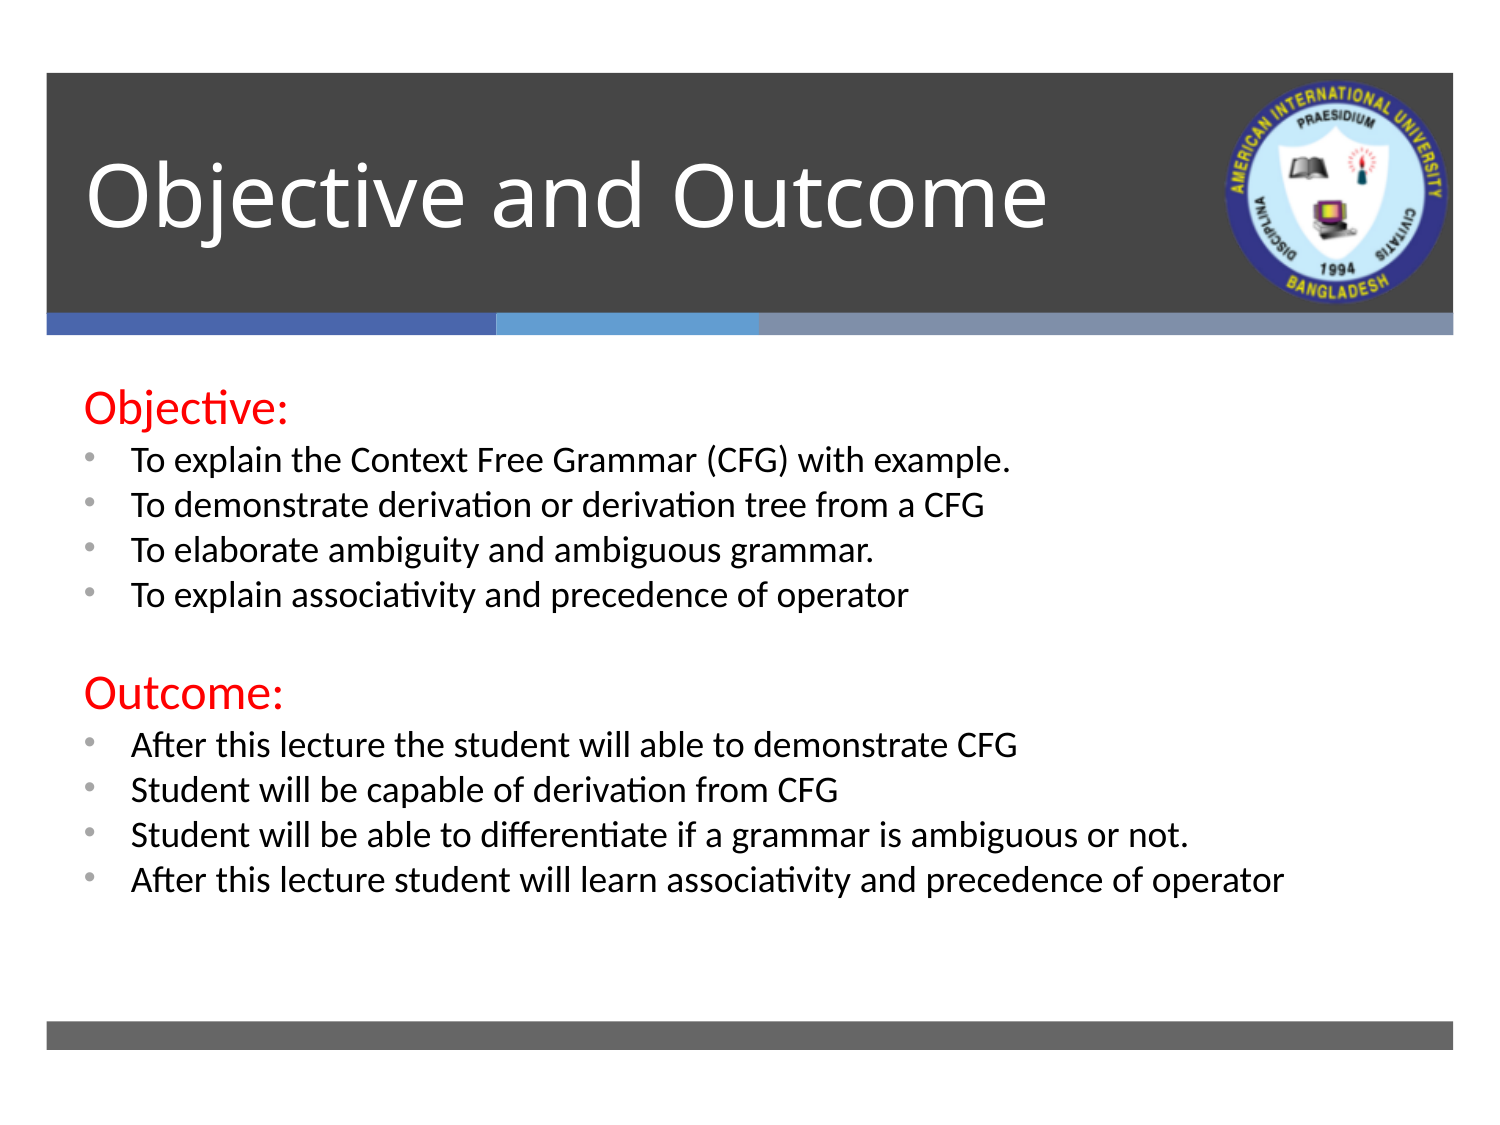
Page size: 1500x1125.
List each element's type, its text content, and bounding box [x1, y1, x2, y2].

picture [1220, 75, 1454, 310]
title Objective and Outcome [69, 73, 1351, 253]
subtitle Objective: To explain the Context Free Grammar (CFG) with example. To demonstrate derivation or derivation tree from a CFG To elaborate ambiguity and ambiguous grammar. To explain associativity and precedence of operator Outcome: After this lecture the student will able to demonstrate CFG Student will be capable of derivation from CFG Student will be able to differentiate if a grammar is ambiguous or not. After this lecture student will learn associativity and precedence of operator [68, 367, 1431, 1000]
